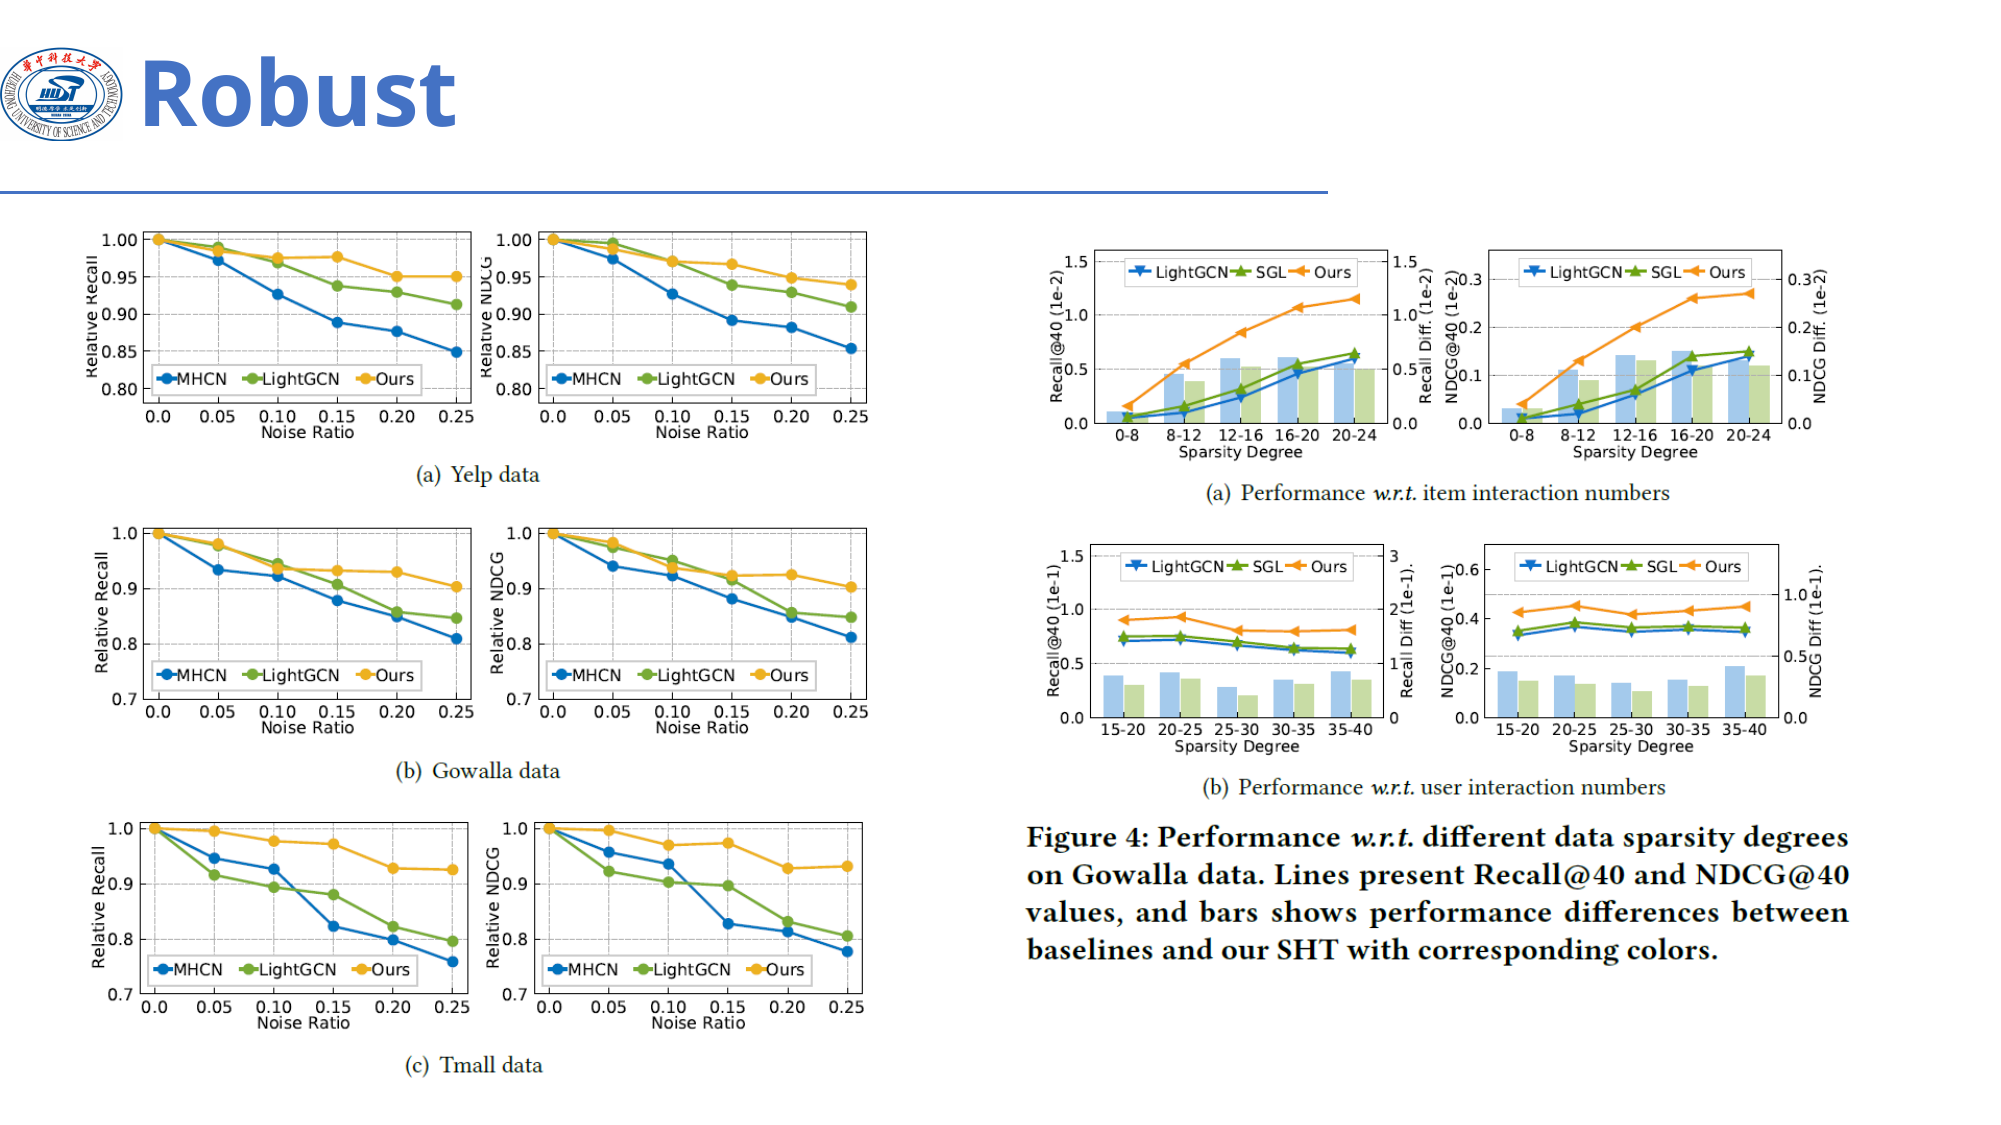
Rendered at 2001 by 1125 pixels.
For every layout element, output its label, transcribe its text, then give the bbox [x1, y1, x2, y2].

picture [50, 197, 914, 1086]
list Robust [123, 39, 1328, 147]
picture [0, 47, 123, 141]
picture [1017, 210, 1920, 974]
